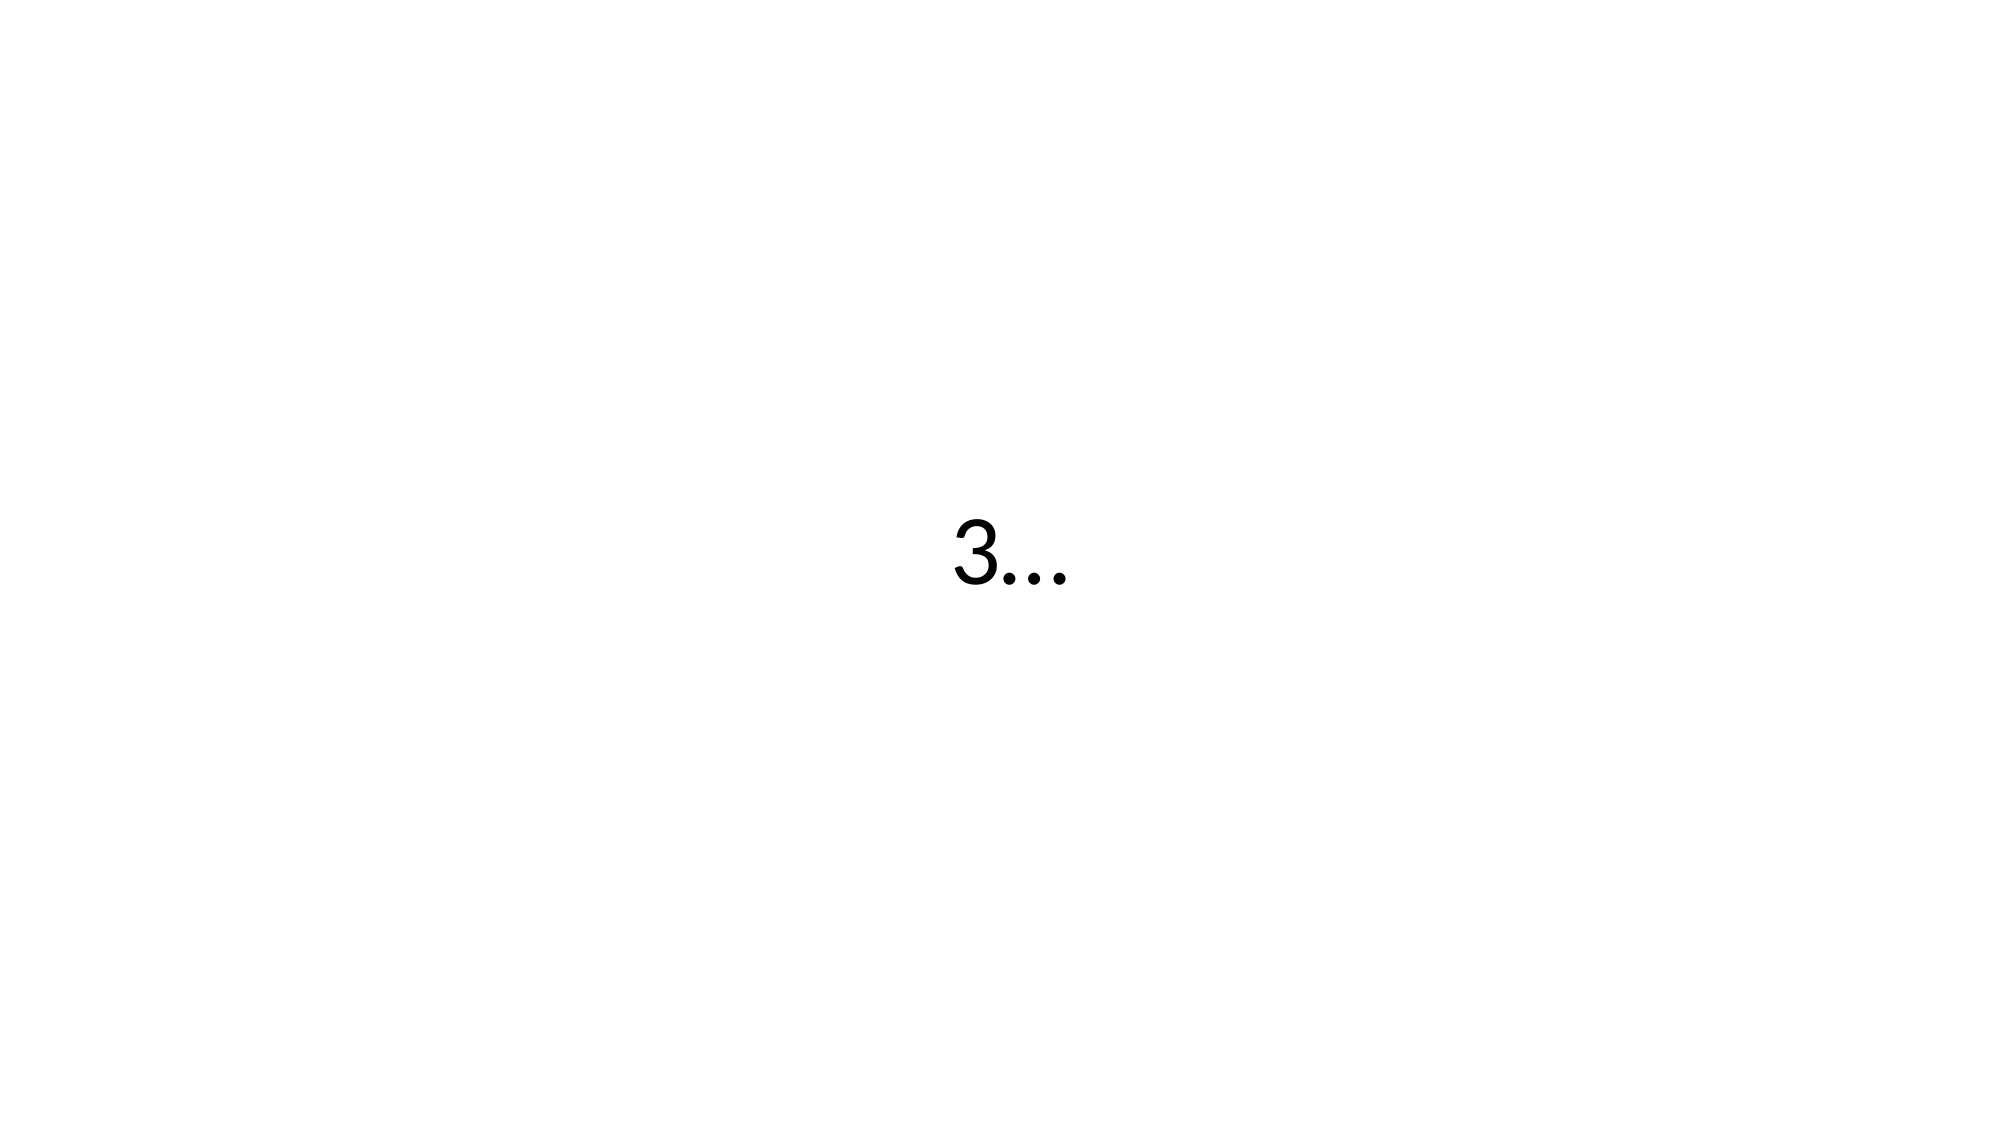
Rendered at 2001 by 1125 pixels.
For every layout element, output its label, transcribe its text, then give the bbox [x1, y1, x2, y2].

text_box 3… [935, 477, 1085, 613]
